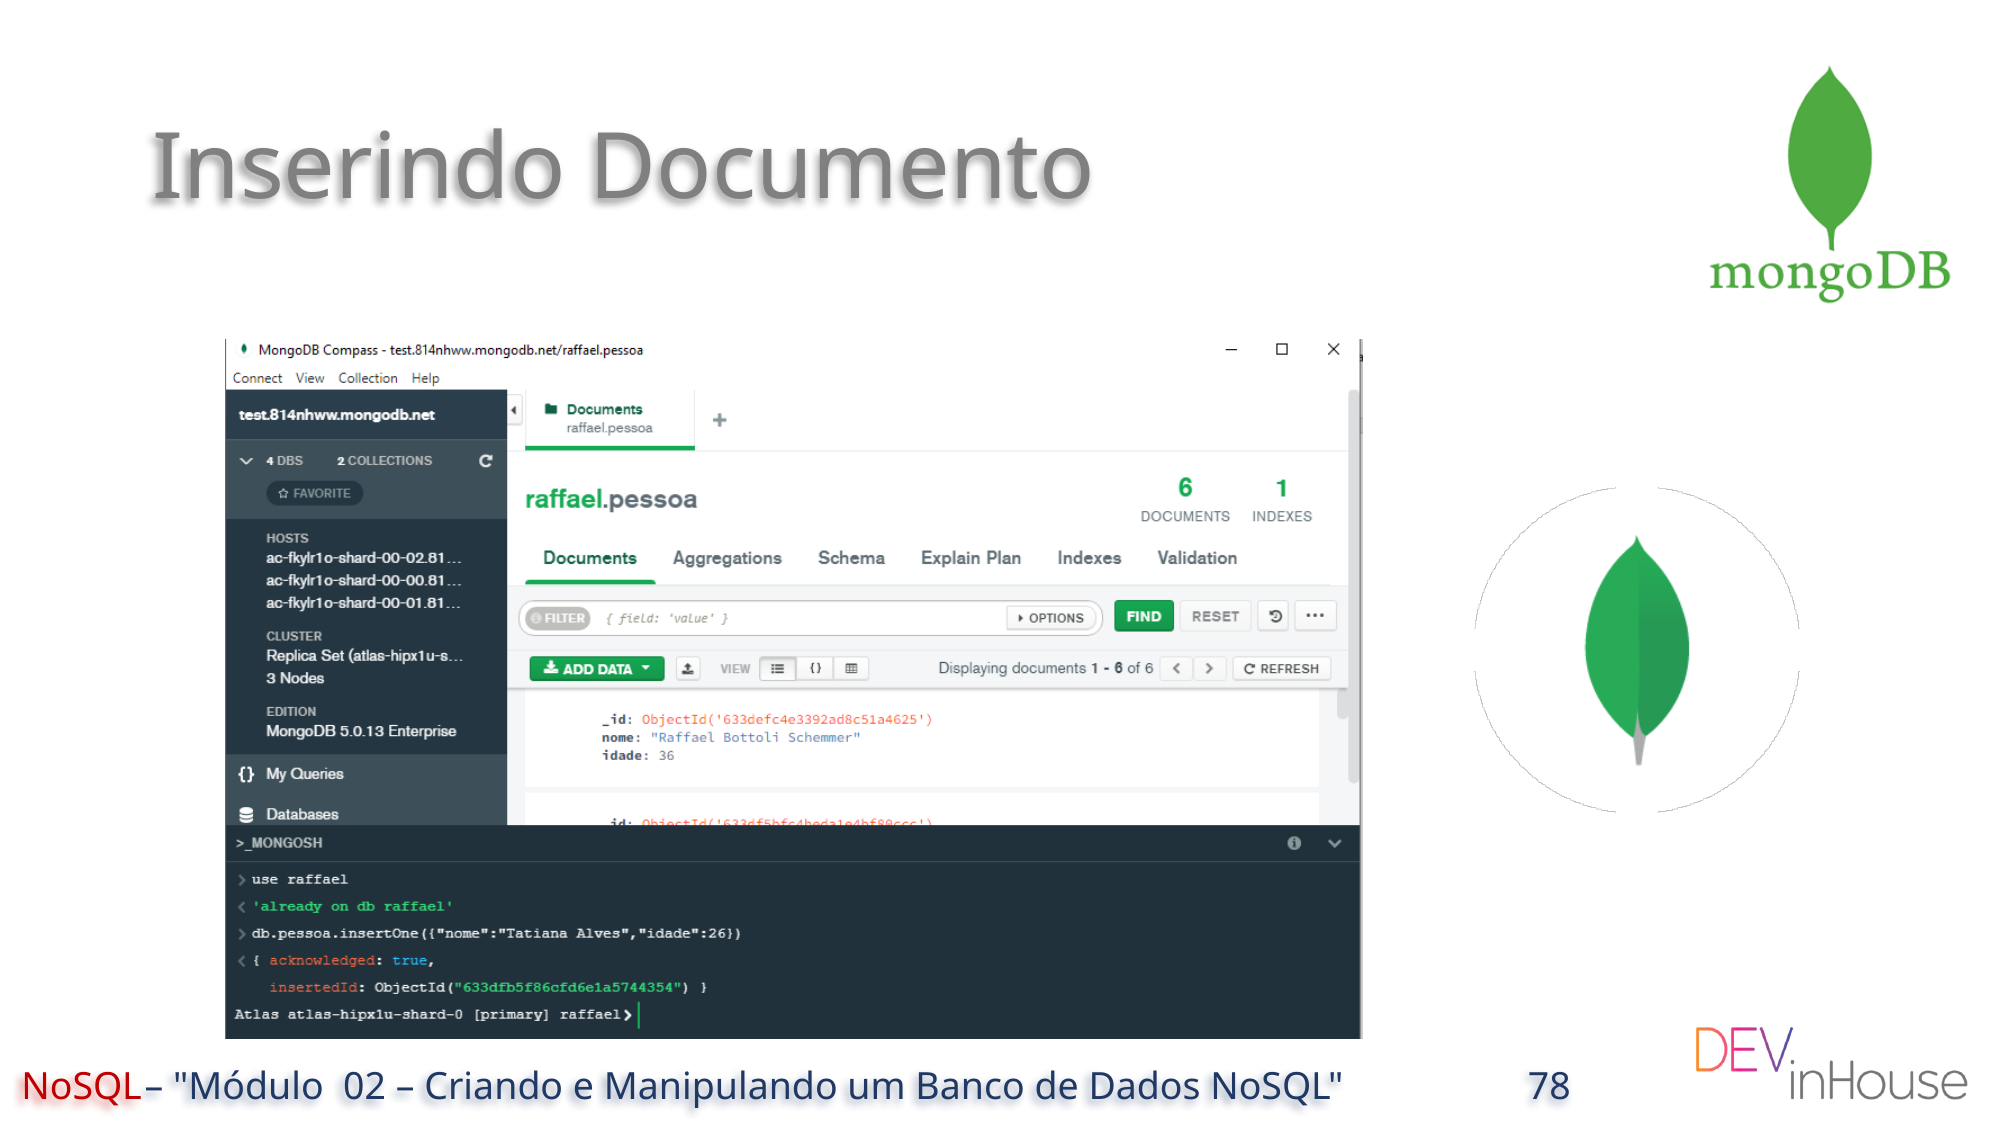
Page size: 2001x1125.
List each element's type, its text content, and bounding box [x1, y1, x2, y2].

title Inserindo Documento [137, 59, 1705, 278]
picture [1474, 487, 1800, 813]
text_box – "Módulo 02 – Criando e Manipulando um Banco de Dados NoSQL" 78 [129, 1054, 1638, 1115]
picture [225, 339, 1363, 1039]
text_box NoSQL [6, 1054, 123, 1115]
picture [1705, 59, 1955, 309]
picture [1689, 1022, 1970, 1106]
text_box NoSQL [1638, 1054, 2000, 1115]
